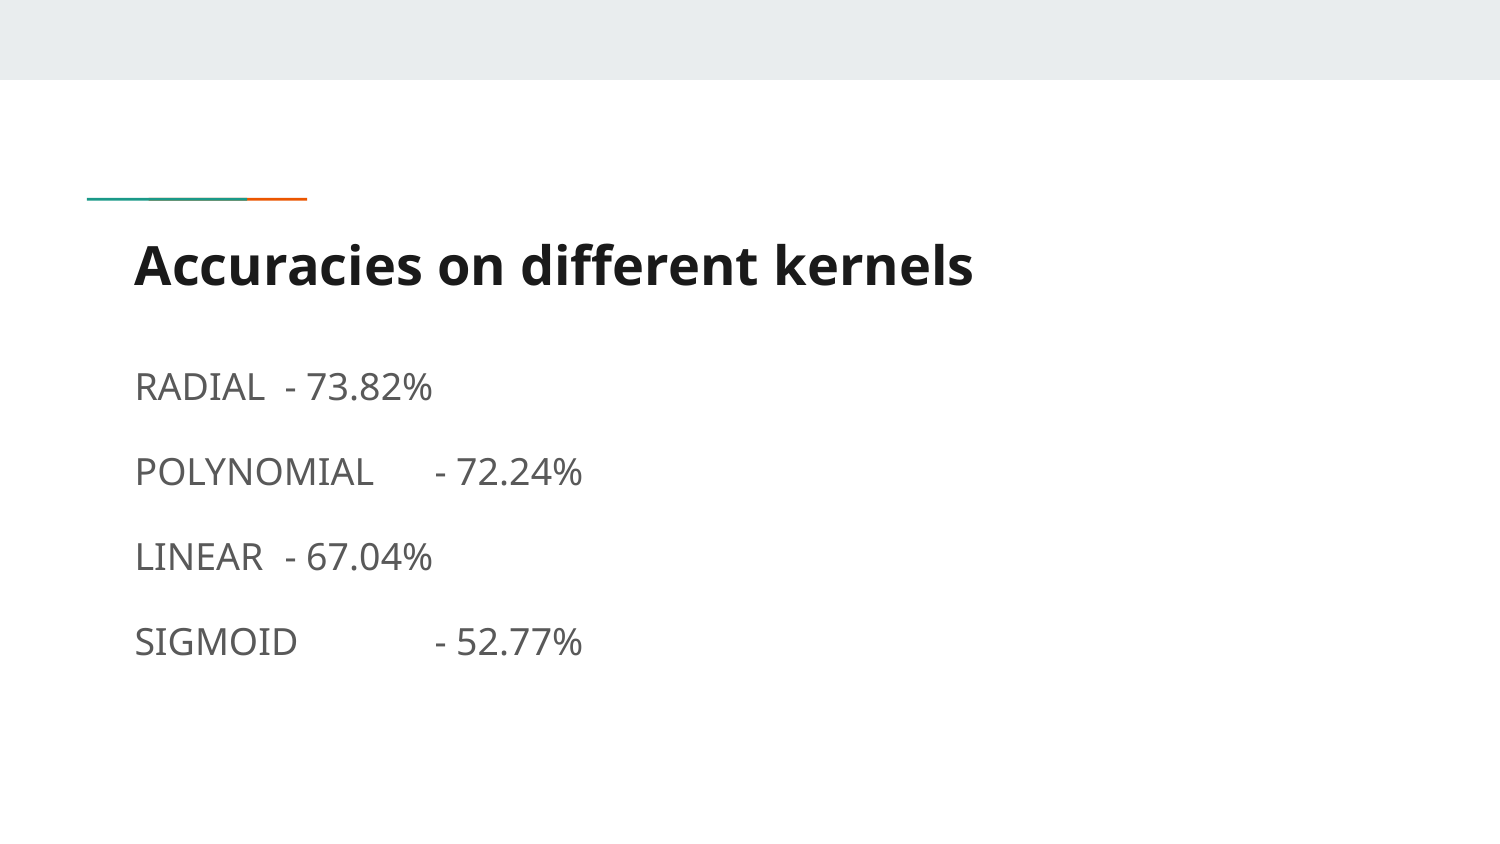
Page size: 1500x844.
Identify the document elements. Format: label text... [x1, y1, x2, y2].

title Accuracies on different kernels [119, 216, 1381, 305]
list RADIAL - 73.82% POLYNOMIAL - 72.24% LINEAR - 67.04% SIGMOID - 52.77% [119, 341, 1381, 712]
